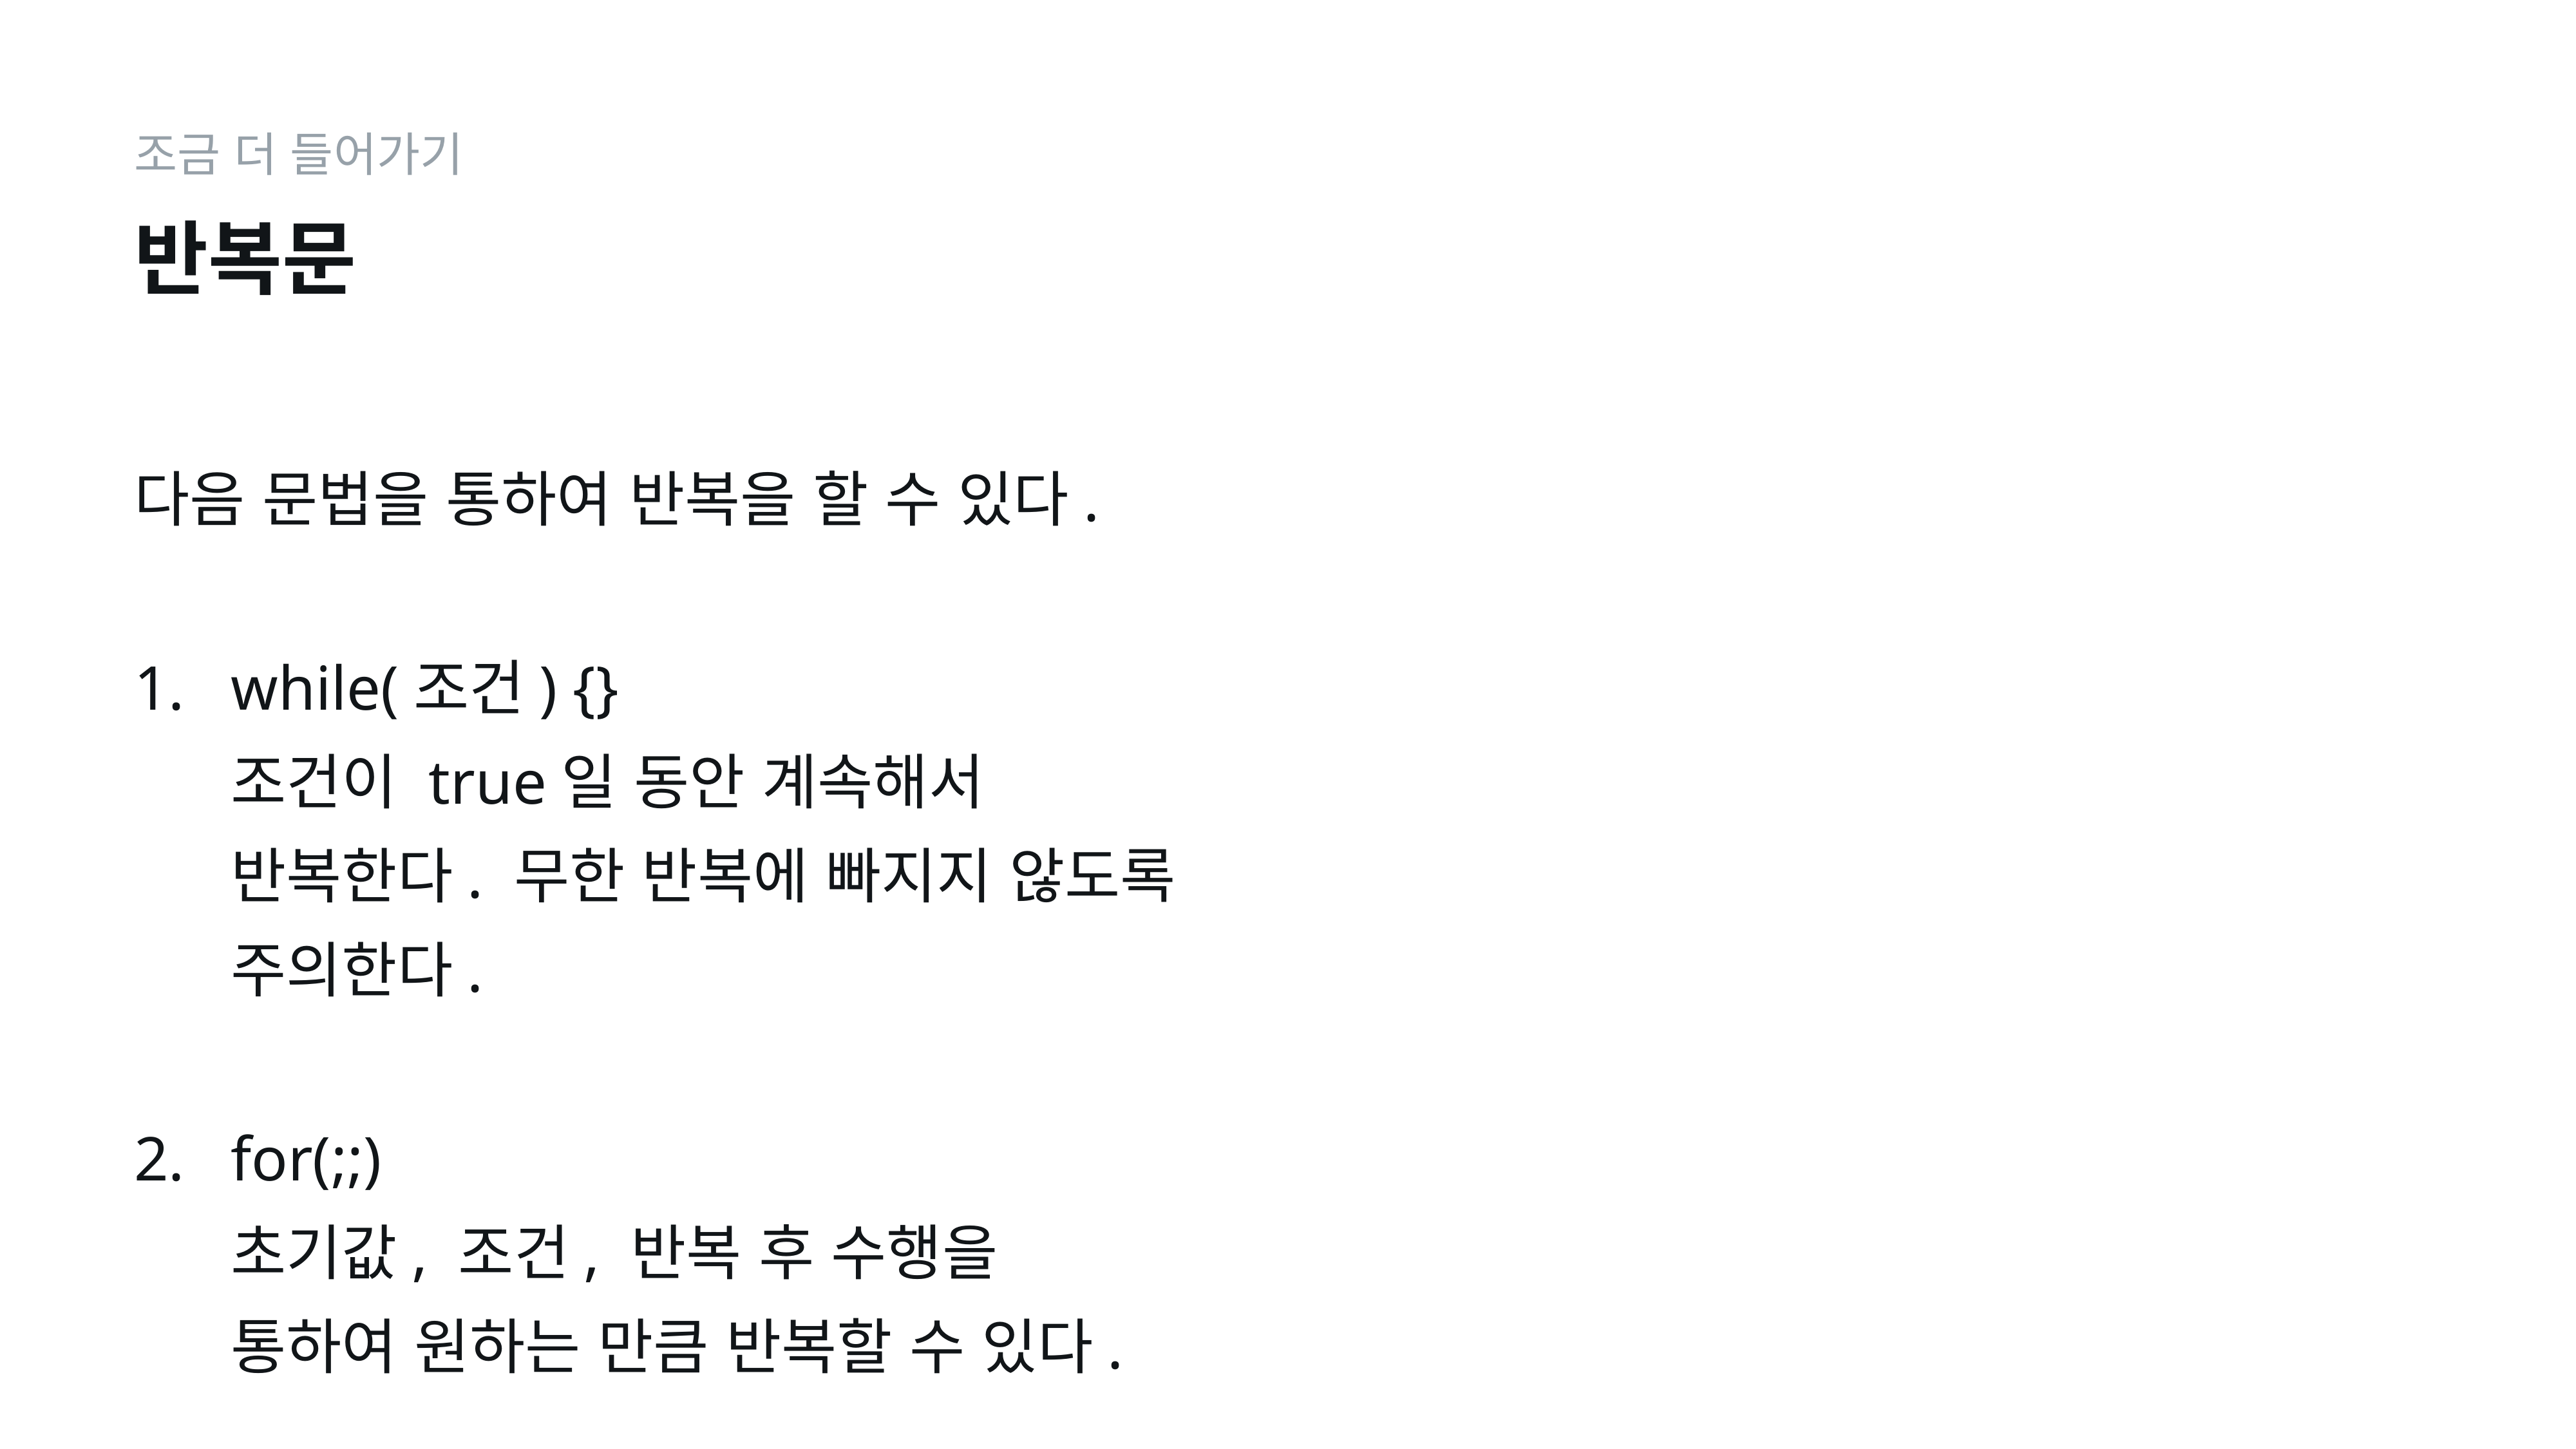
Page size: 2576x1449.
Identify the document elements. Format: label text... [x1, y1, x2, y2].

text_box 반복문 [129, 191, 1242, 321]
text_box 조금 더 들어가기 [128, 112, 694, 193]
text_box 다음 문법을 통하여 반복을 할 수 있다. while(조건) {} 조건이 true일 동안 계속해서 반복한다. 무한 반복에 빠지지 않도록 주의한다. for(;;) 초기값, 조건, 반복 후 수행을 통하여 원하는 만큼 반복할 수 있다. [129, 433, 1182, 1398]
